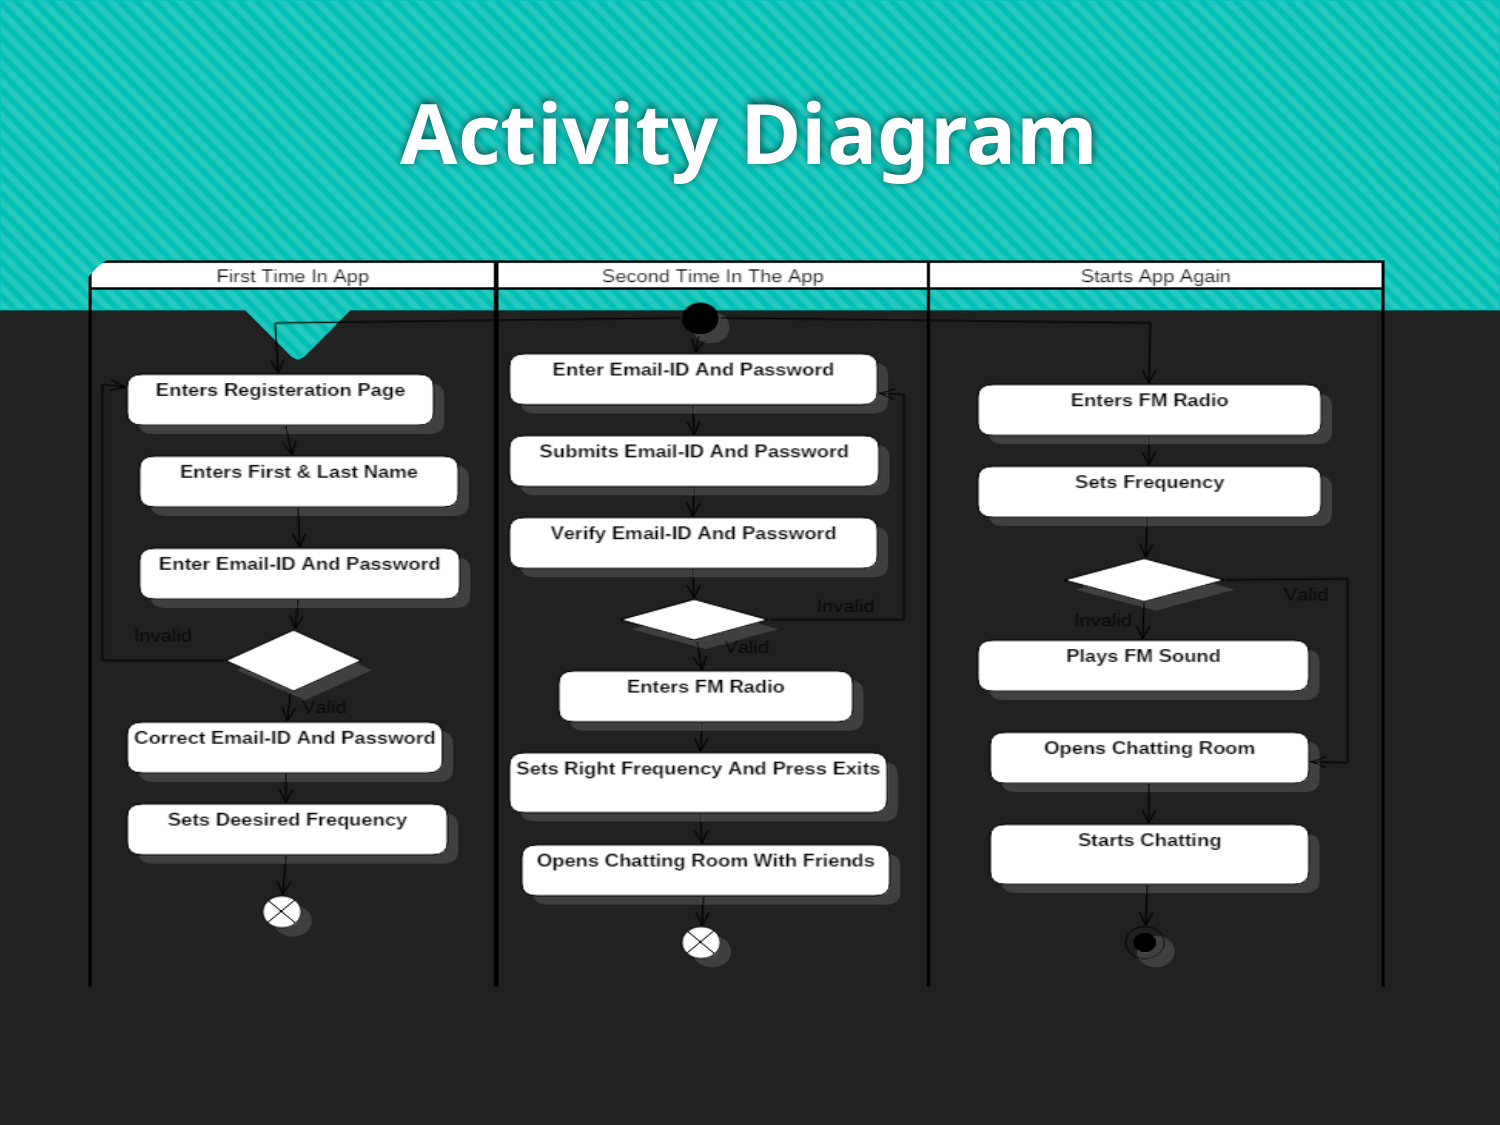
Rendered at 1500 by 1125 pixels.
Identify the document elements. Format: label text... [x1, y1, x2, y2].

title Activity Diagram [132, 73, 1368, 233]
picture [1, 1, 1499, 1038]
